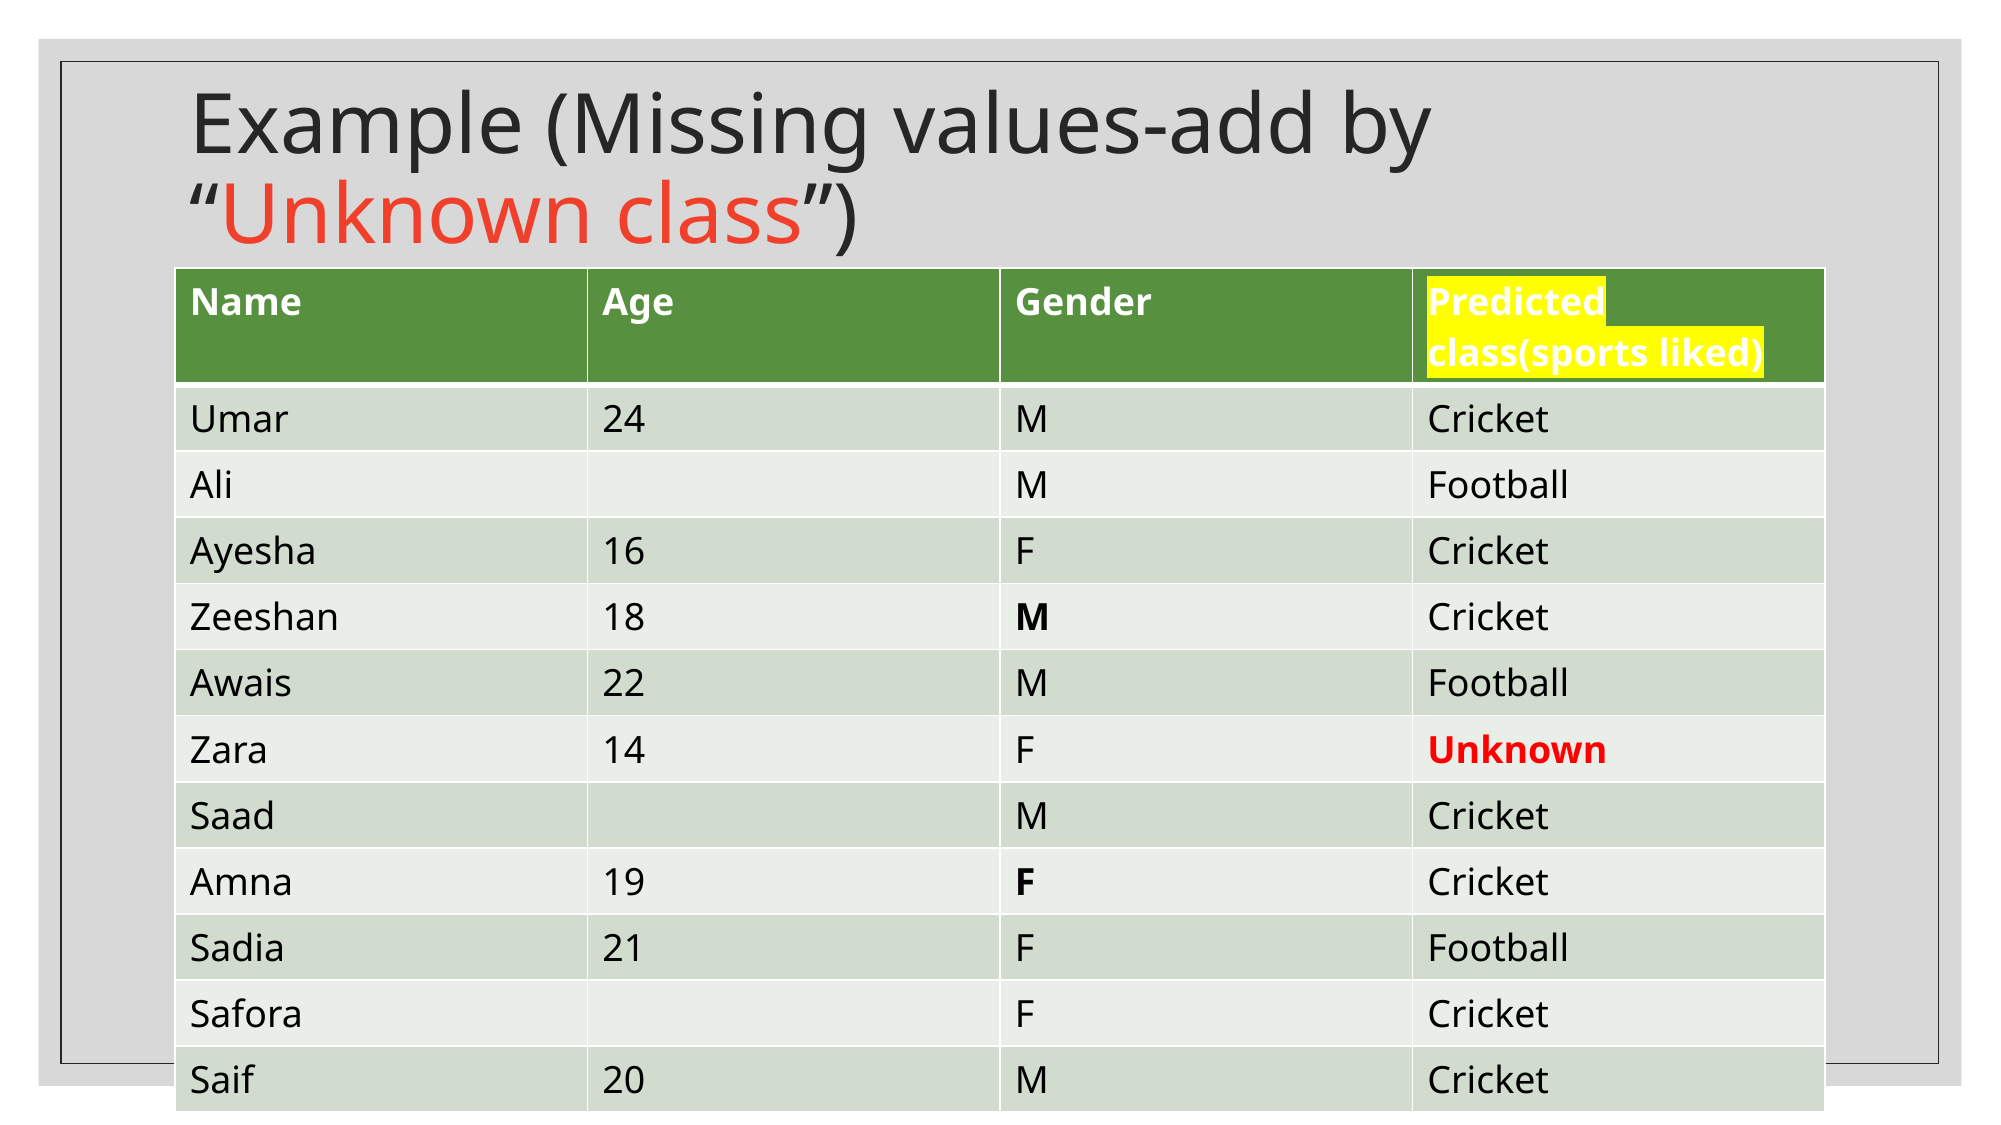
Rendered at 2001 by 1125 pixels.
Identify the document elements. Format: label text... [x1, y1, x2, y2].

table_cell 16 [588, 518, 999, 583]
table_cell Cricket [1413, 783, 1824, 847]
table_cell Saad [176, 783, 587, 847]
table_cell F [1001, 849, 1412, 913]
title Example (Missing values-add by “Unknown class”) [174, 58, 1825, 267]
table_cell Zara [176, 716, 587, 781]
table_cell 21 [588, 915, 999, 979]
table_cell Unknown [1413, 716, 1824, 781]
table_cell [588, 981, 999, 1045]
table_cell F [1001, 518, 1412, 583]
table_cell 19 [588, 849, 999, 913]
table_cell Cricket [1413, 388, 1824, 450]
table_cell Safora [176, 981, 587, 1045]
table_cell Amna [176, 849, 587, 913]
table_cell F [1001, 915, 1412, 979]
table_header Predicted class(sports liked) [1413, 269, 1824, 382]
table_cell M [1001, 783, 1412, 847]
table_cell Saif [176, 1047, 587, 1111]
table_cell Cricket [1413, 1047, 1824, 1111]
table_cell Awais [176, 650, 587, 715]
table_cell Ayesha [176, 518, 587, 583]
table_header Age [588, 269, 999, 382]
table_cell Sadia [176, 915, 587, 979]
table_cell [588, 783, 999, 847]
table_cell 24 [588, 388, 999, 450]
table_cell M [1001, 650, 1412, 715]
table_cell M [1001, 1047, 1412, 1111]
table_header Name [176, 269, 587, 382]
table_header Gender [1001, 269, 1412, 382]
table_cell F [1001, 716, 1412, 781]
table_cell M [1001, 452, 1412, 516]
table_cell Cricket [1413, 981, 1824, 1045]
table_cell 18 [588, 584, 999, 649]
table_cell F [1001, 981, 1412, 1045]
table_cell Football [1413, 915, 1824, 979]
table_cell M [1001, 584, 1412, 649]
table_cell 20 [588, 1047, 999, 1111]
table_cell Umar [176, 388, 587, 450]
table_cell M [1001, 388, 1412, 450]
table_cell 14 [588, 716, 999, 781]
table_cell Cricket [1413, 584, 1824, 649]
table_cell Zeeshan [176, 584, 587, 649]
table_cell Cricket [1413, 518, 1824, 583]
table_cell [588, 452, 999, 516]
table_cell Football [1413, 650, 1824, 715]
table_cell Ali [176, 452, 587, 516]
table_cell 22 [588, 650, 999, 715]
table_cell Cricket [1413, 849, 1824, 913]
table_cell Football [1413, 452, 1824, 516]
